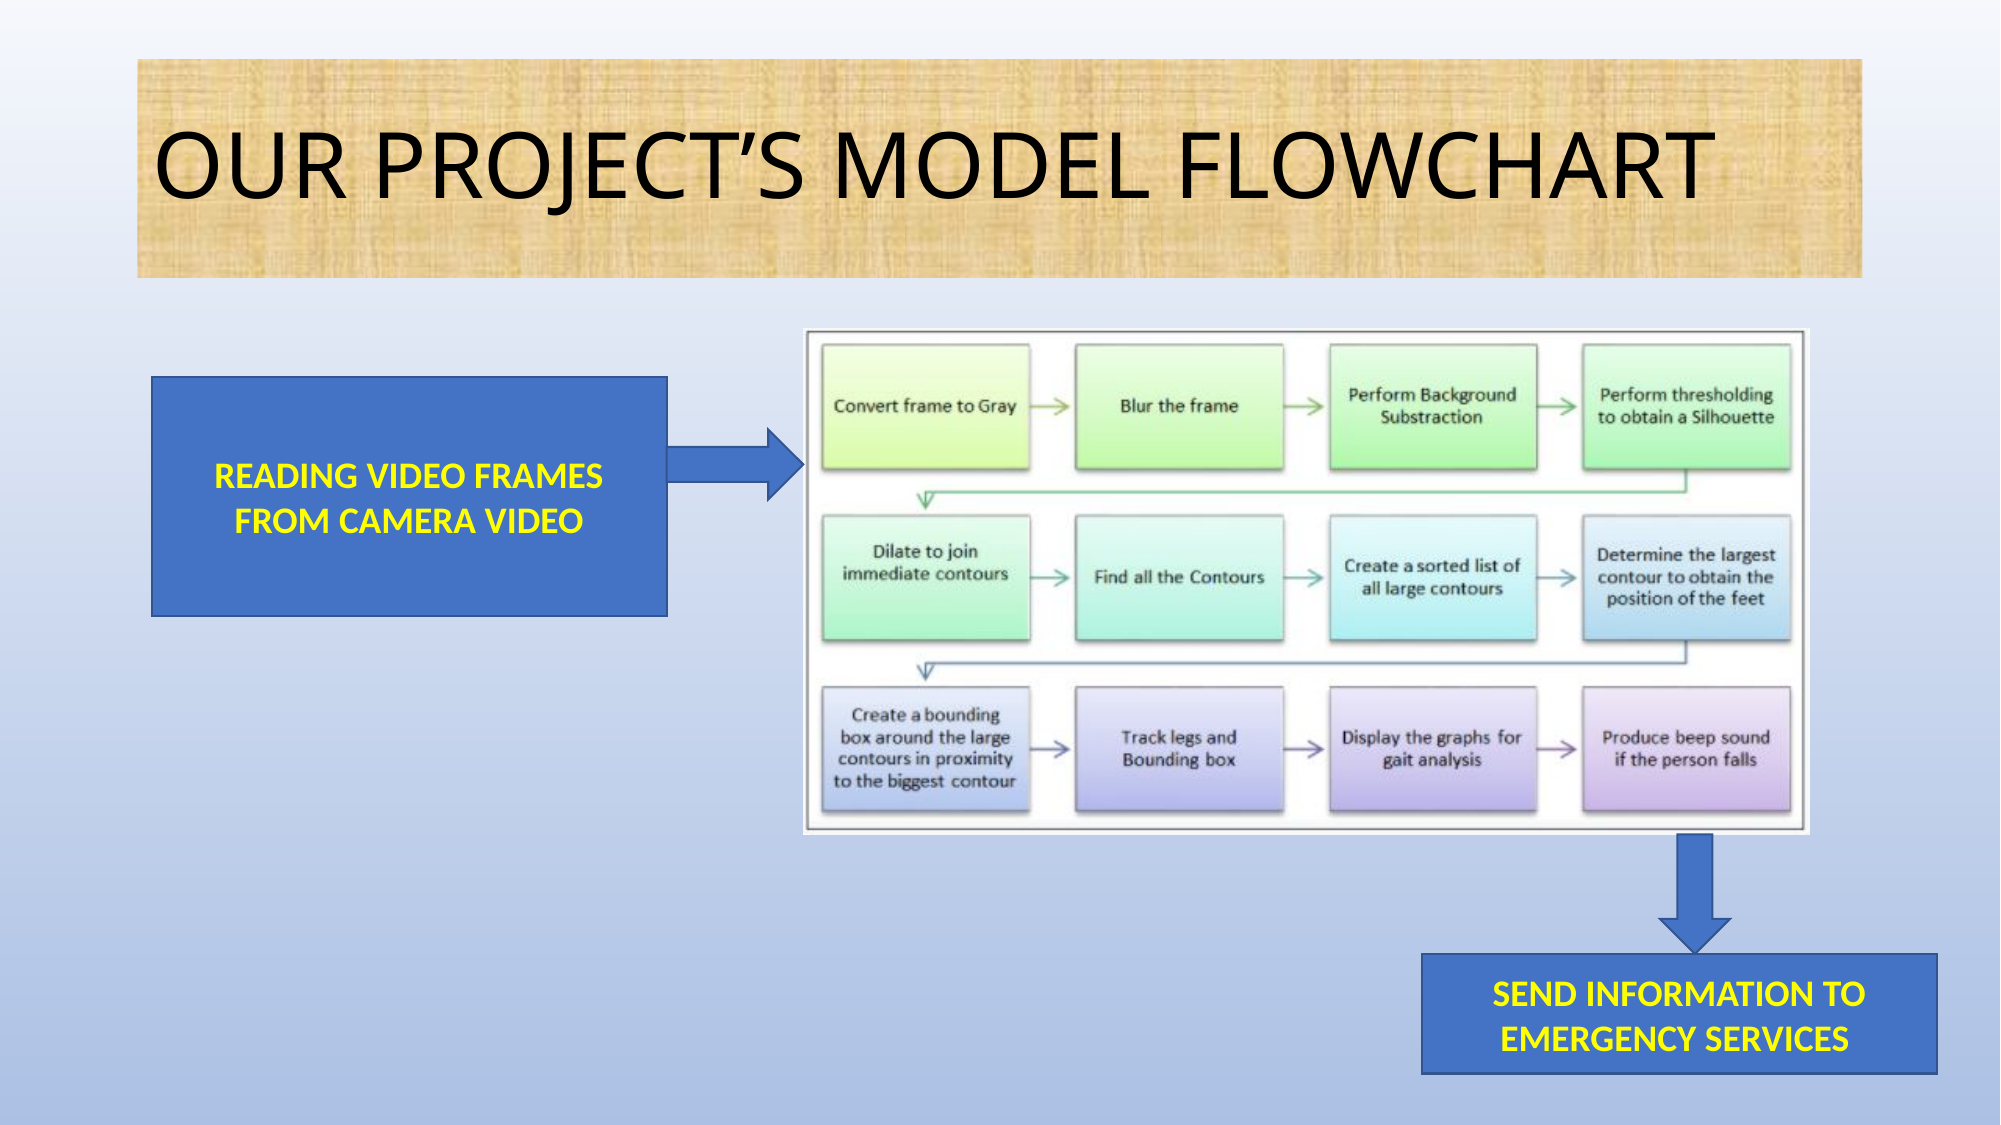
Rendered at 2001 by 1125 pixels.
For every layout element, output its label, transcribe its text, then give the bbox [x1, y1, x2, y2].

text_box SEND INFORMATION TO EMERGENCY SERVICES [1421, 953, 1938, 1075]
title OUR PROJECT’S MODEL FLOWCHART [137, 59, 1863, 278]
text_box [1657, 835, 1733, 956]
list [803, 328, 1810, 835]
text_box [665, 427, 803, 502]
text_box READING VIDEO FRAMES FROM CAMERA VIDEO [151, 376, 668, 617]
